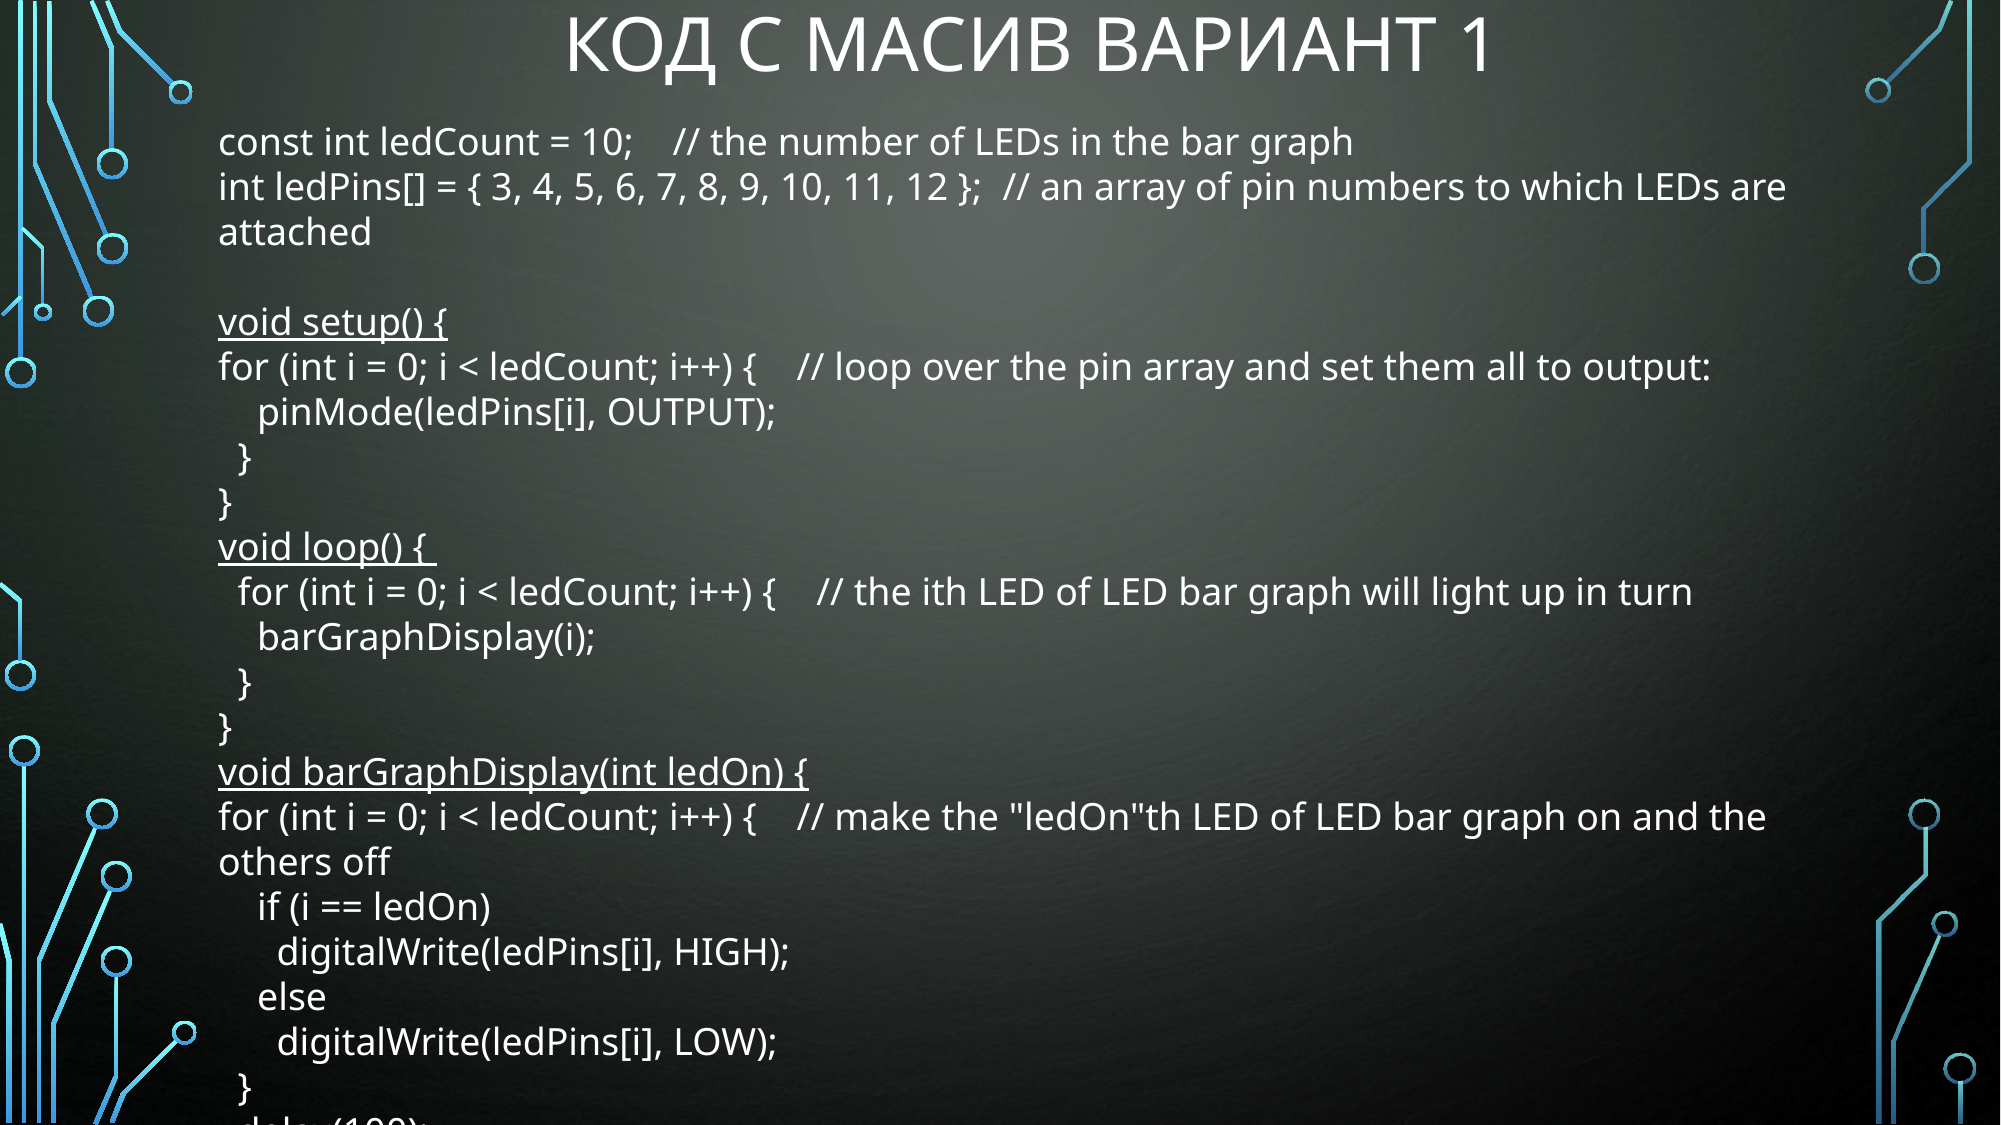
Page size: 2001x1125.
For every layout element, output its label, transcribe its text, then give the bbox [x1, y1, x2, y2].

text_box Код с масив вариант 1 [549, 0, 1518, 95]
text_box const int ledCount = 10; // the number of LEDs in the bar graph int ledPins[] = { 3, 4, 5, 6, 7, 8, 9, 10, 11, 12 }; // an array of pin numbers to which LEDs are attached void setup() { for (int i = 0; i < ledCount; i++) { // loop over the pin array and set them all to output: pinMode(ledPins[i], OUTPUT); } } void loop() { for (int i = 0; i < ledCount; i++) { // the ith LED of LED bar graph will light up in turn barGraphDisplay(i); } } void barGraphDisplay(int ledOn) { for (int i = 0; i < ledCount; i++) { // make the "ledOn"th LED of LED bar graph on and the others off if (i == ledOn) digitalWrite(ledPins[i], HIGH); else digitalWrite(ledPins[i], LOW); } delay(100); } [203, 110, 1847, 1125]
